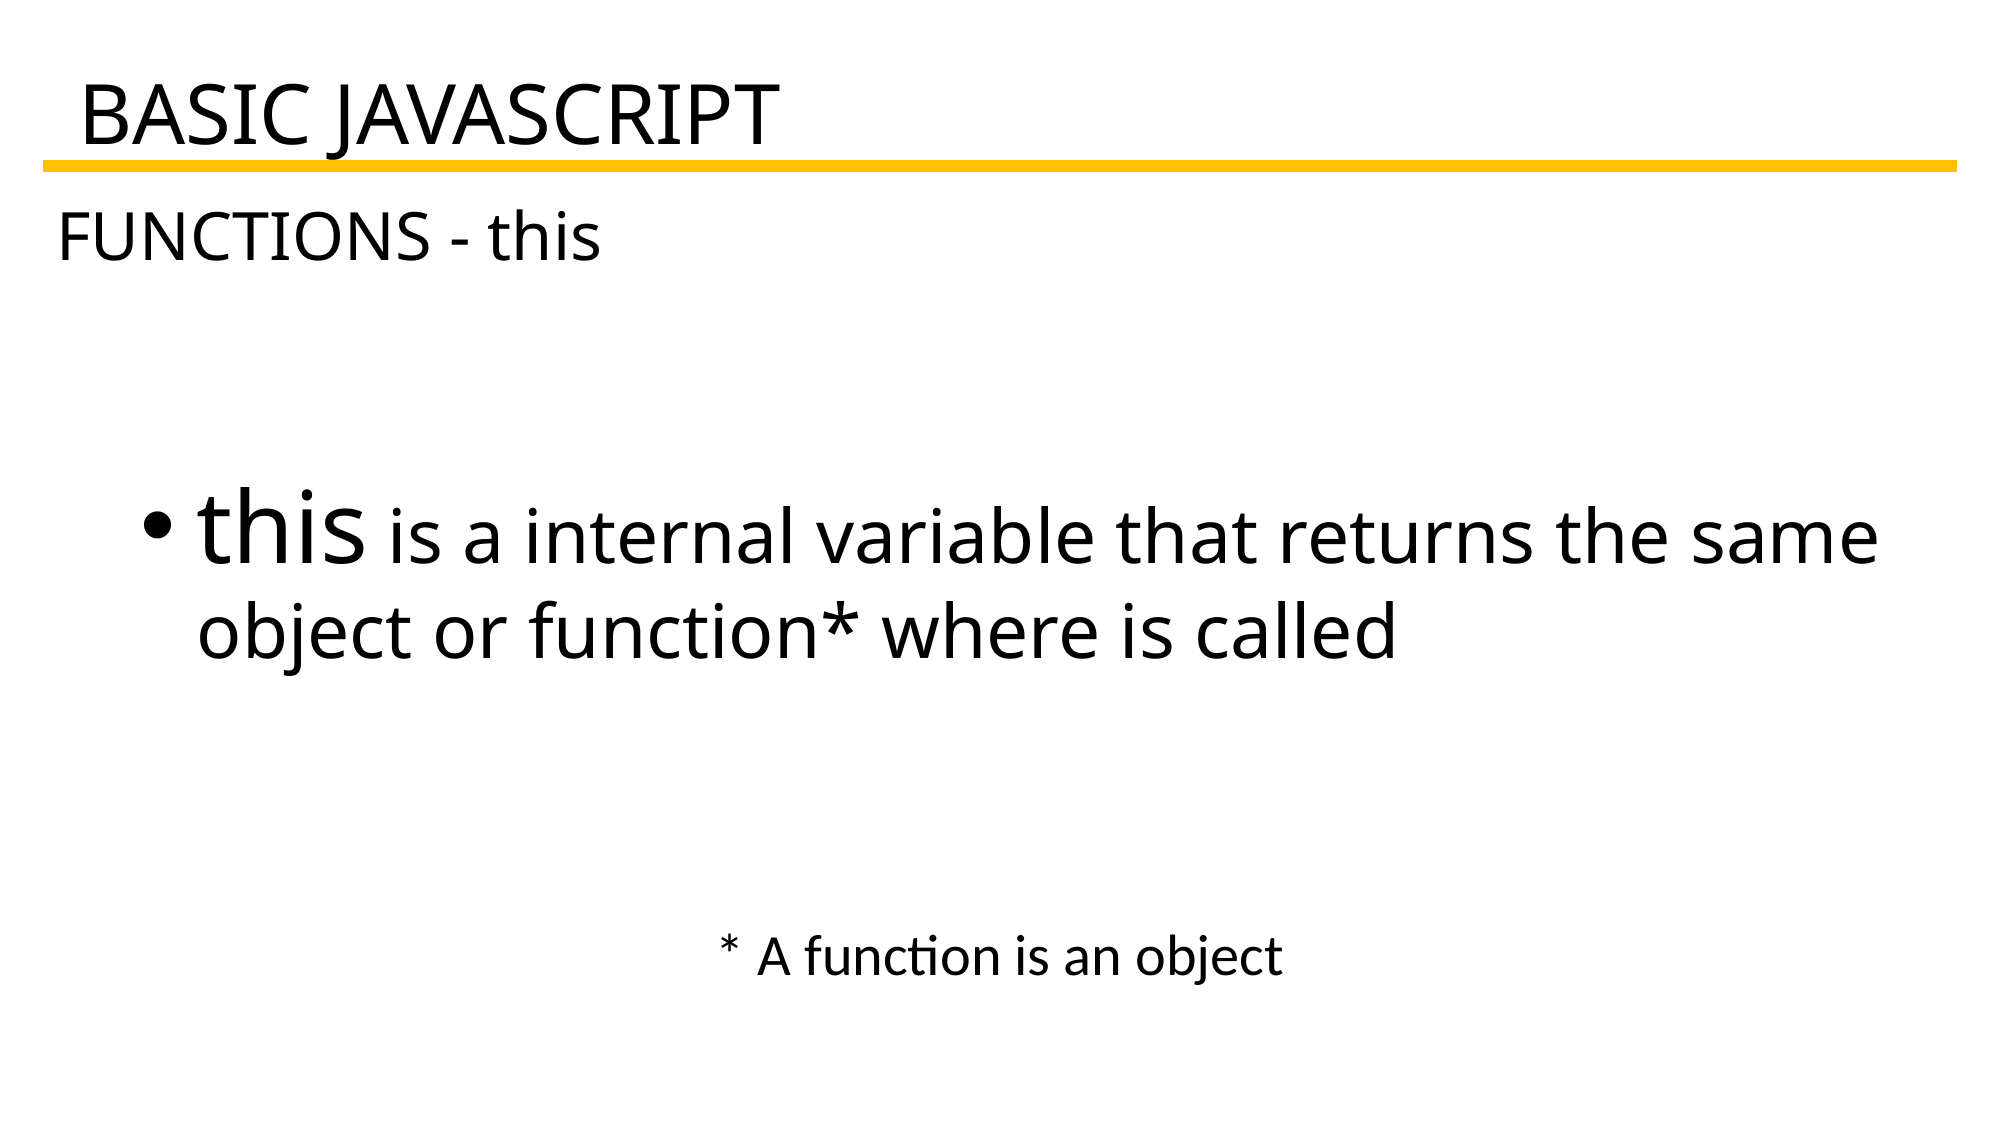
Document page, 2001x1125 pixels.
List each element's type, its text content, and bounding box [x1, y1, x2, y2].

text_box * A function is an object [700, 909, 1300, 995]
text_box FUNCTIONS - this [41, 185, 618, 281]
text_box this is a internal variable that returns the same object or function* where is called [125, 456, 1916, 682]
text_box BASIC JAVASCRIPT [63, 53, 797, 165]
